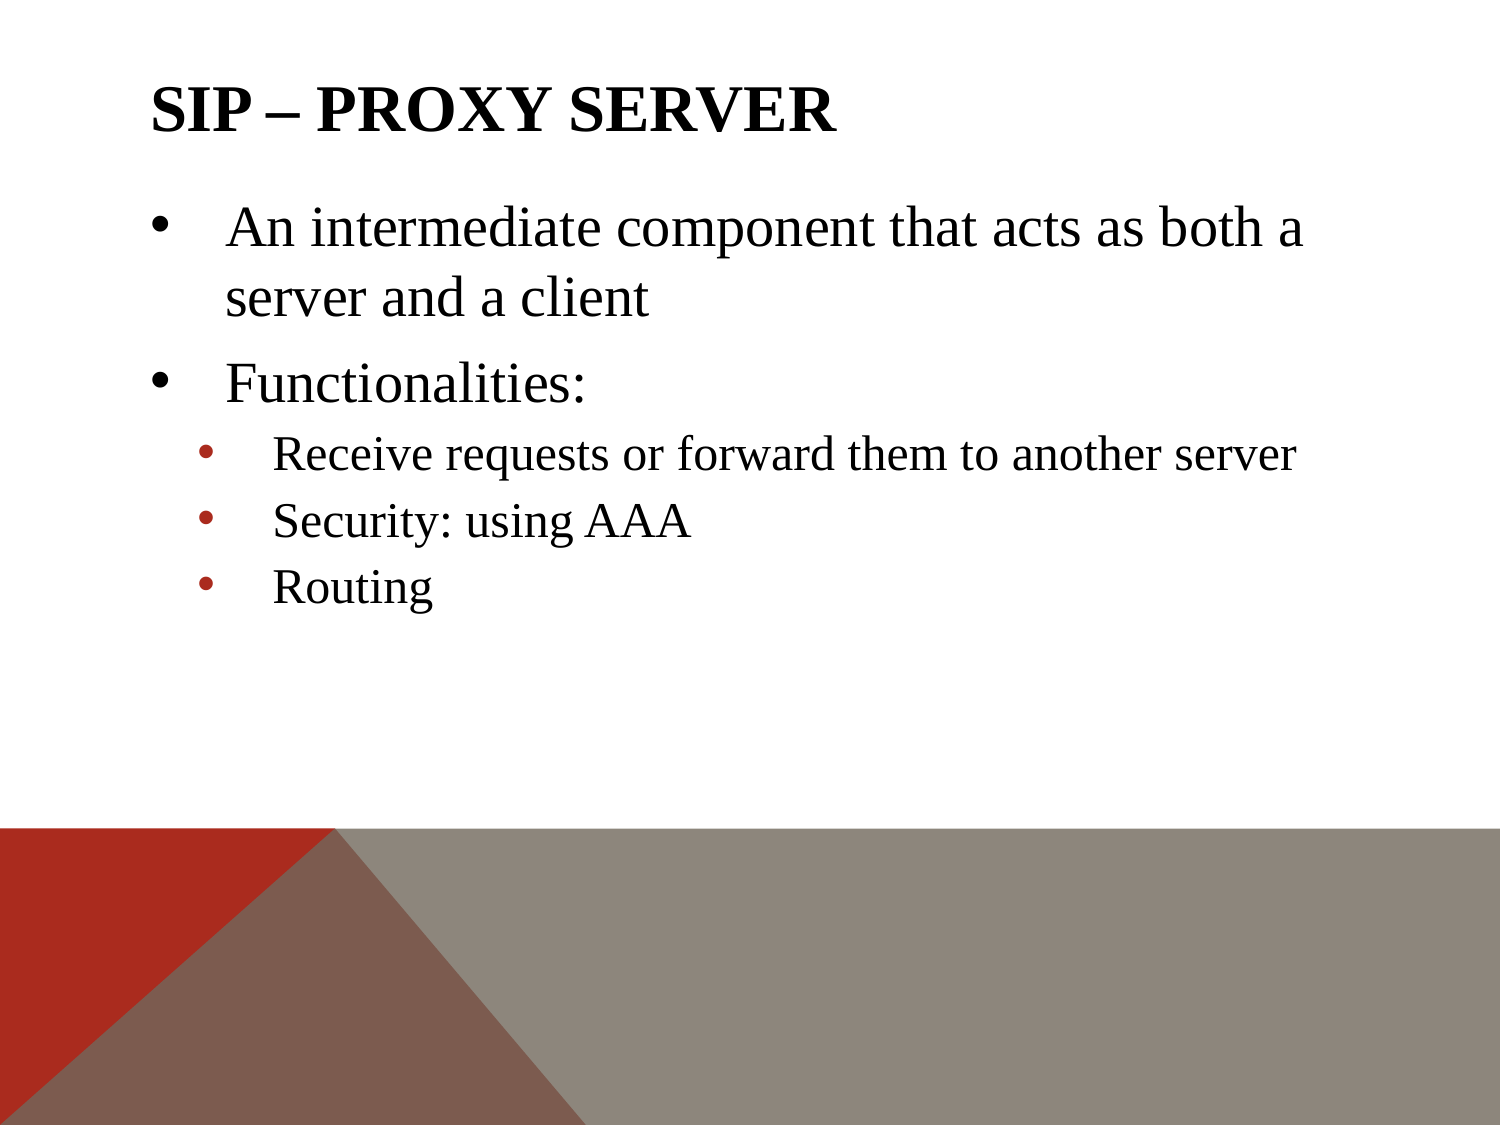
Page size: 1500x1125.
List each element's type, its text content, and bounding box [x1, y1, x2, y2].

list An intermediate component that acts as both a server and a client Functionalities: Receive requests or forward them to another server Security: using AAA Routing [135, 180, 1369, 768]
title Sip – proxy server [135, 60, 1369, 150]
